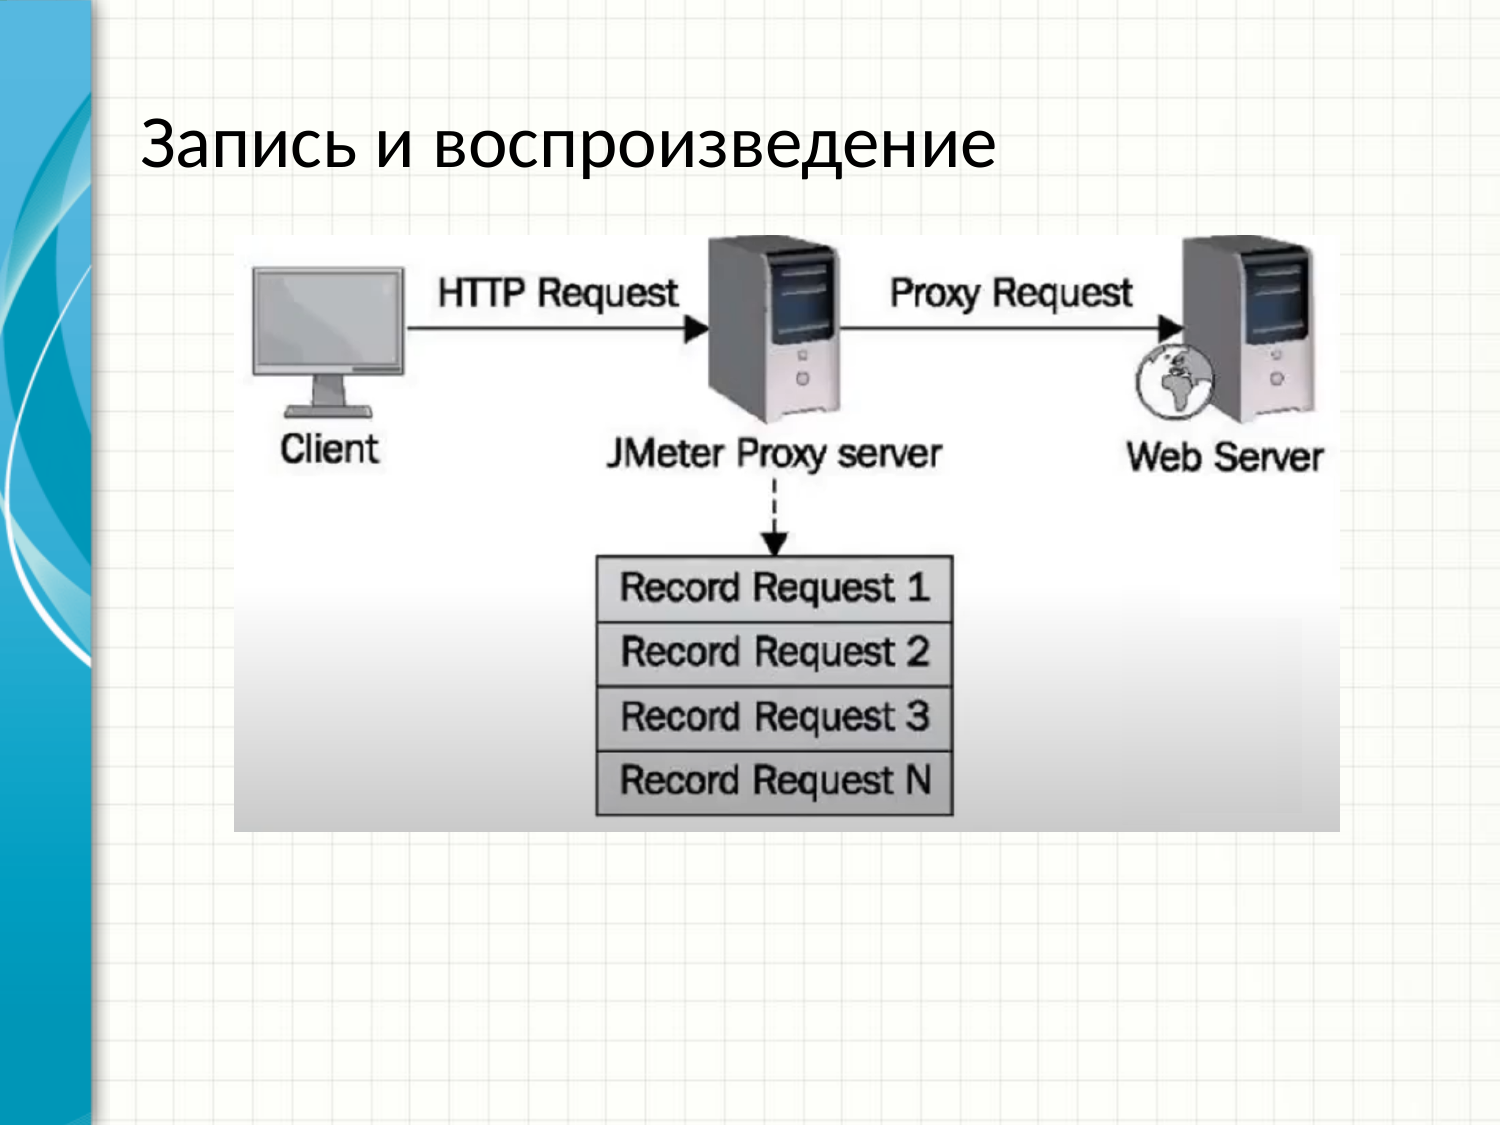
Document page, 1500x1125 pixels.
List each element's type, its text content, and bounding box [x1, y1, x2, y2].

title Запись и воспроизведение [125, 44, 1450, 232]
picture [0, 0, 1500, 1125]
text_box [0, 206, 904, 283]
